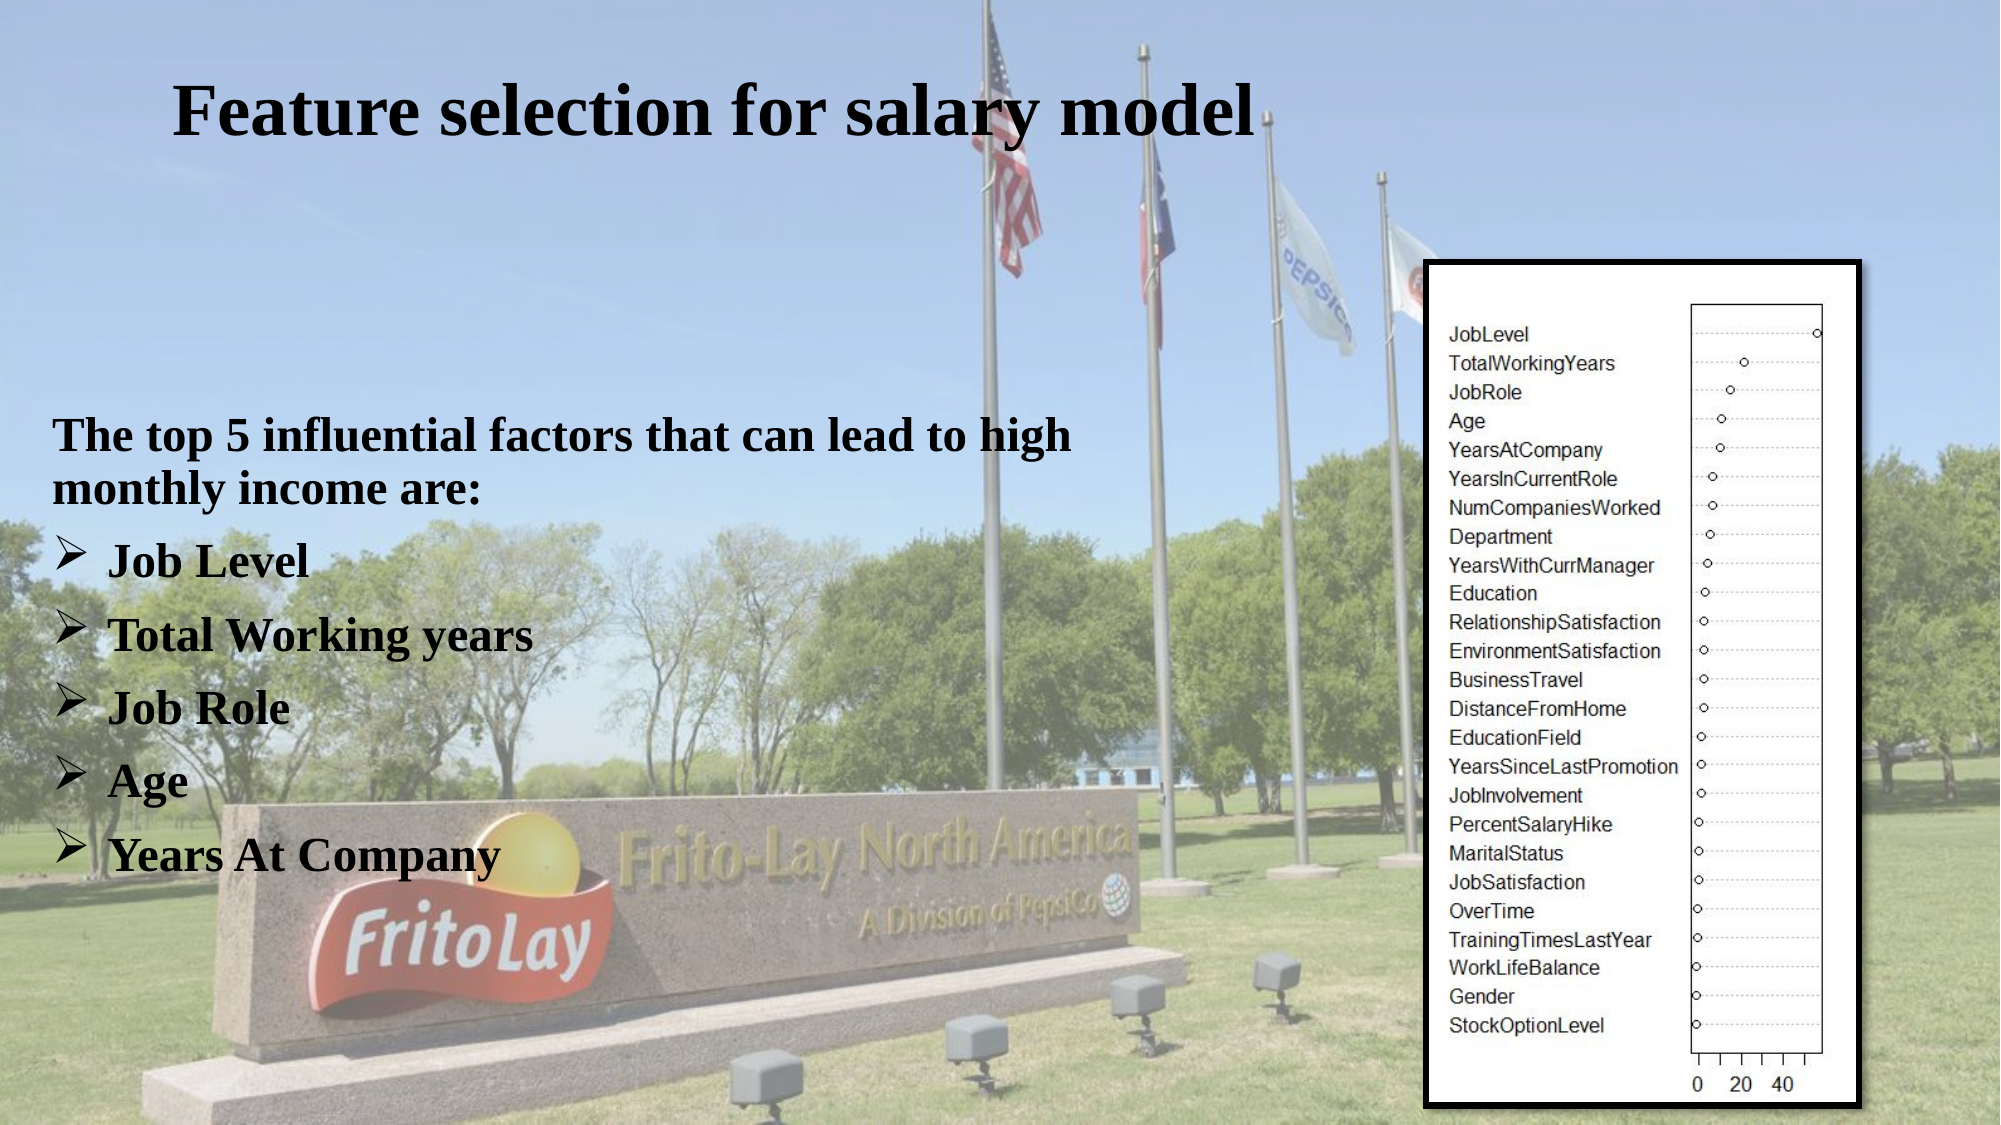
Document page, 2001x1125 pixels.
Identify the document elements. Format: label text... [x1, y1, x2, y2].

picture [1429, 265, 1857, 1103]
subtitle The top 5 influential factors that can lead to high monthly income are: Job Level Total Working years Job Role Age Years At Company [37, 401, 1120, 892]
title Feature selection for salary model [157, 0, 1911, 159]
